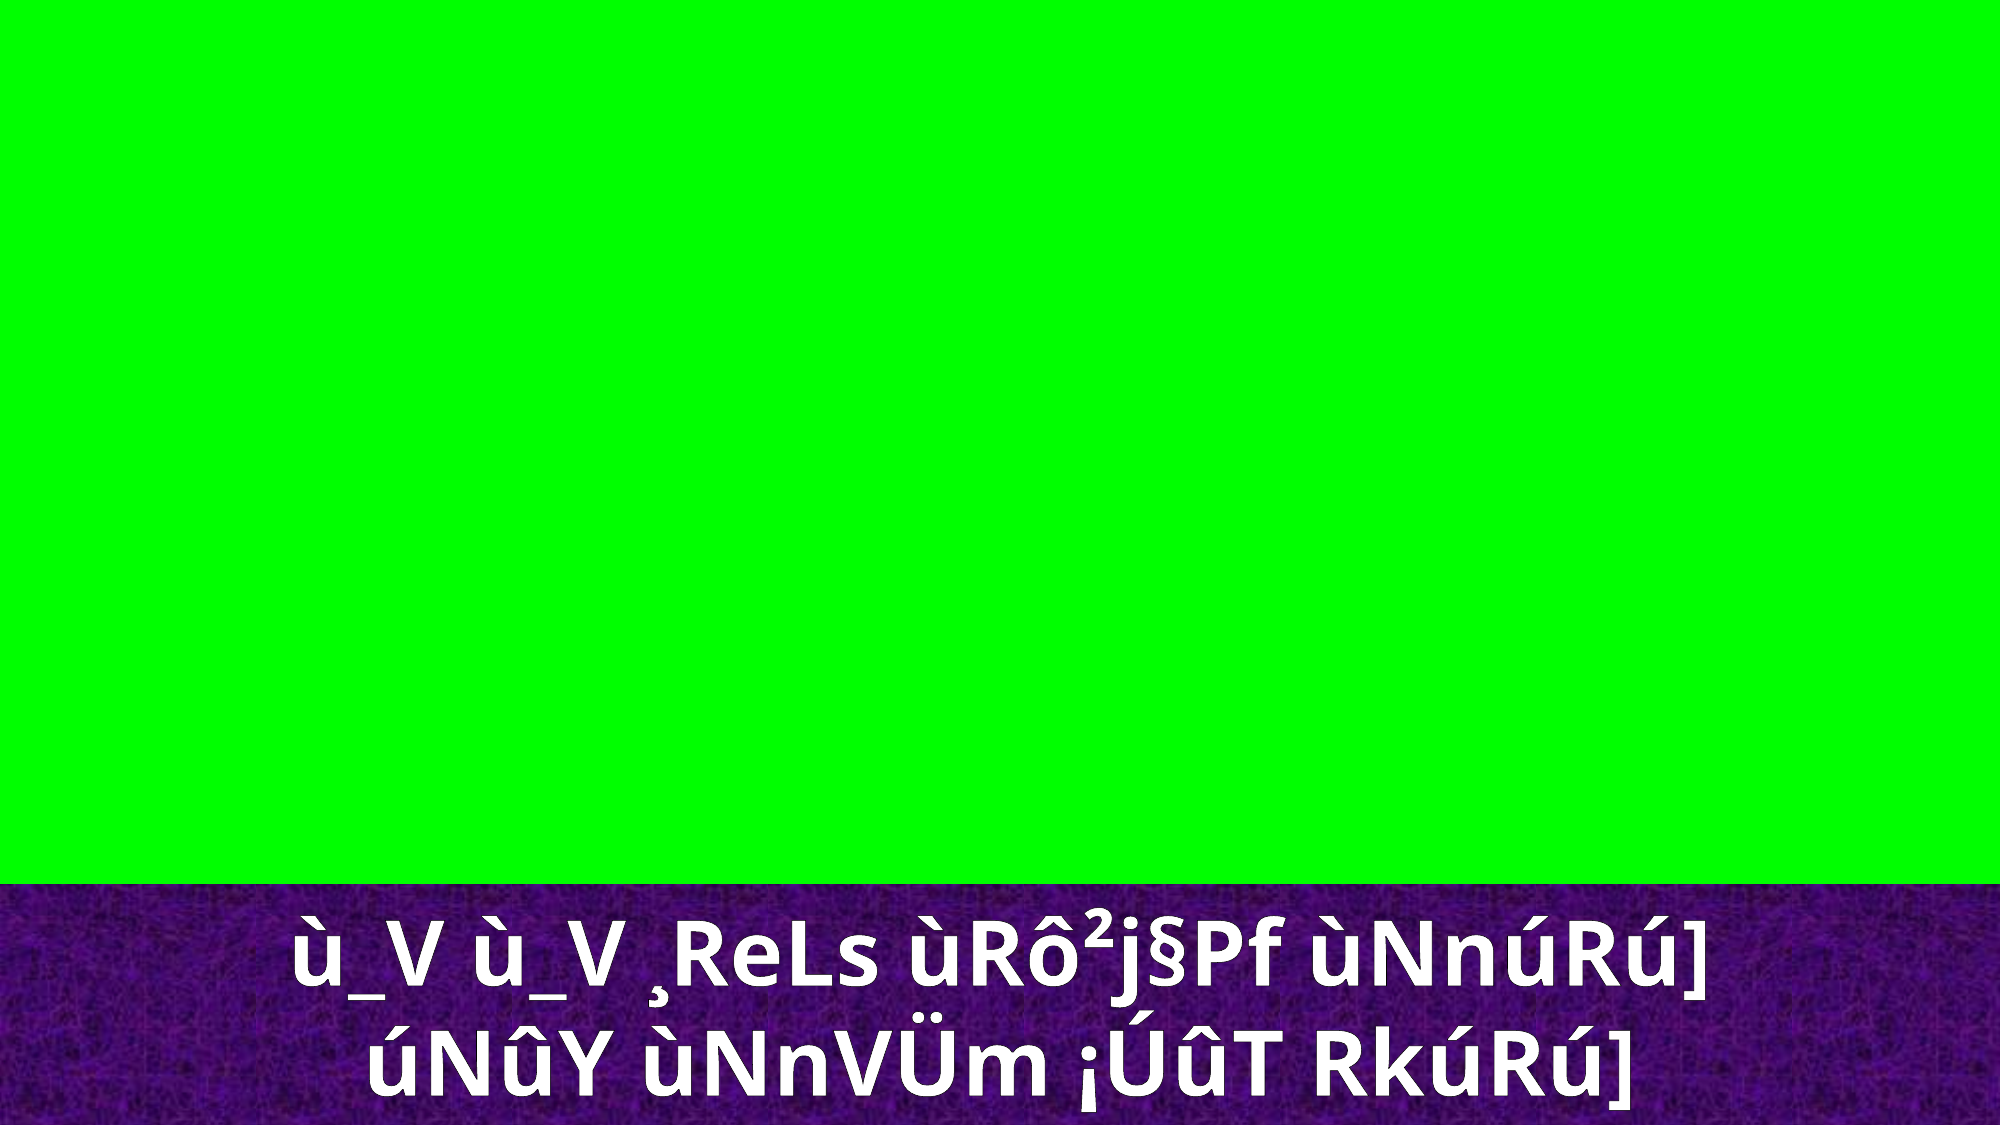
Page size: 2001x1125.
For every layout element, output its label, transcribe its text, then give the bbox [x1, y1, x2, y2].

text_box ù_V ù_V ¸ReLs ùRô²j§Pf ùNnúRú] úNûY ùNnVÜm ¡ÚûT RkúRú] [0, 886, 2000, 1122]
